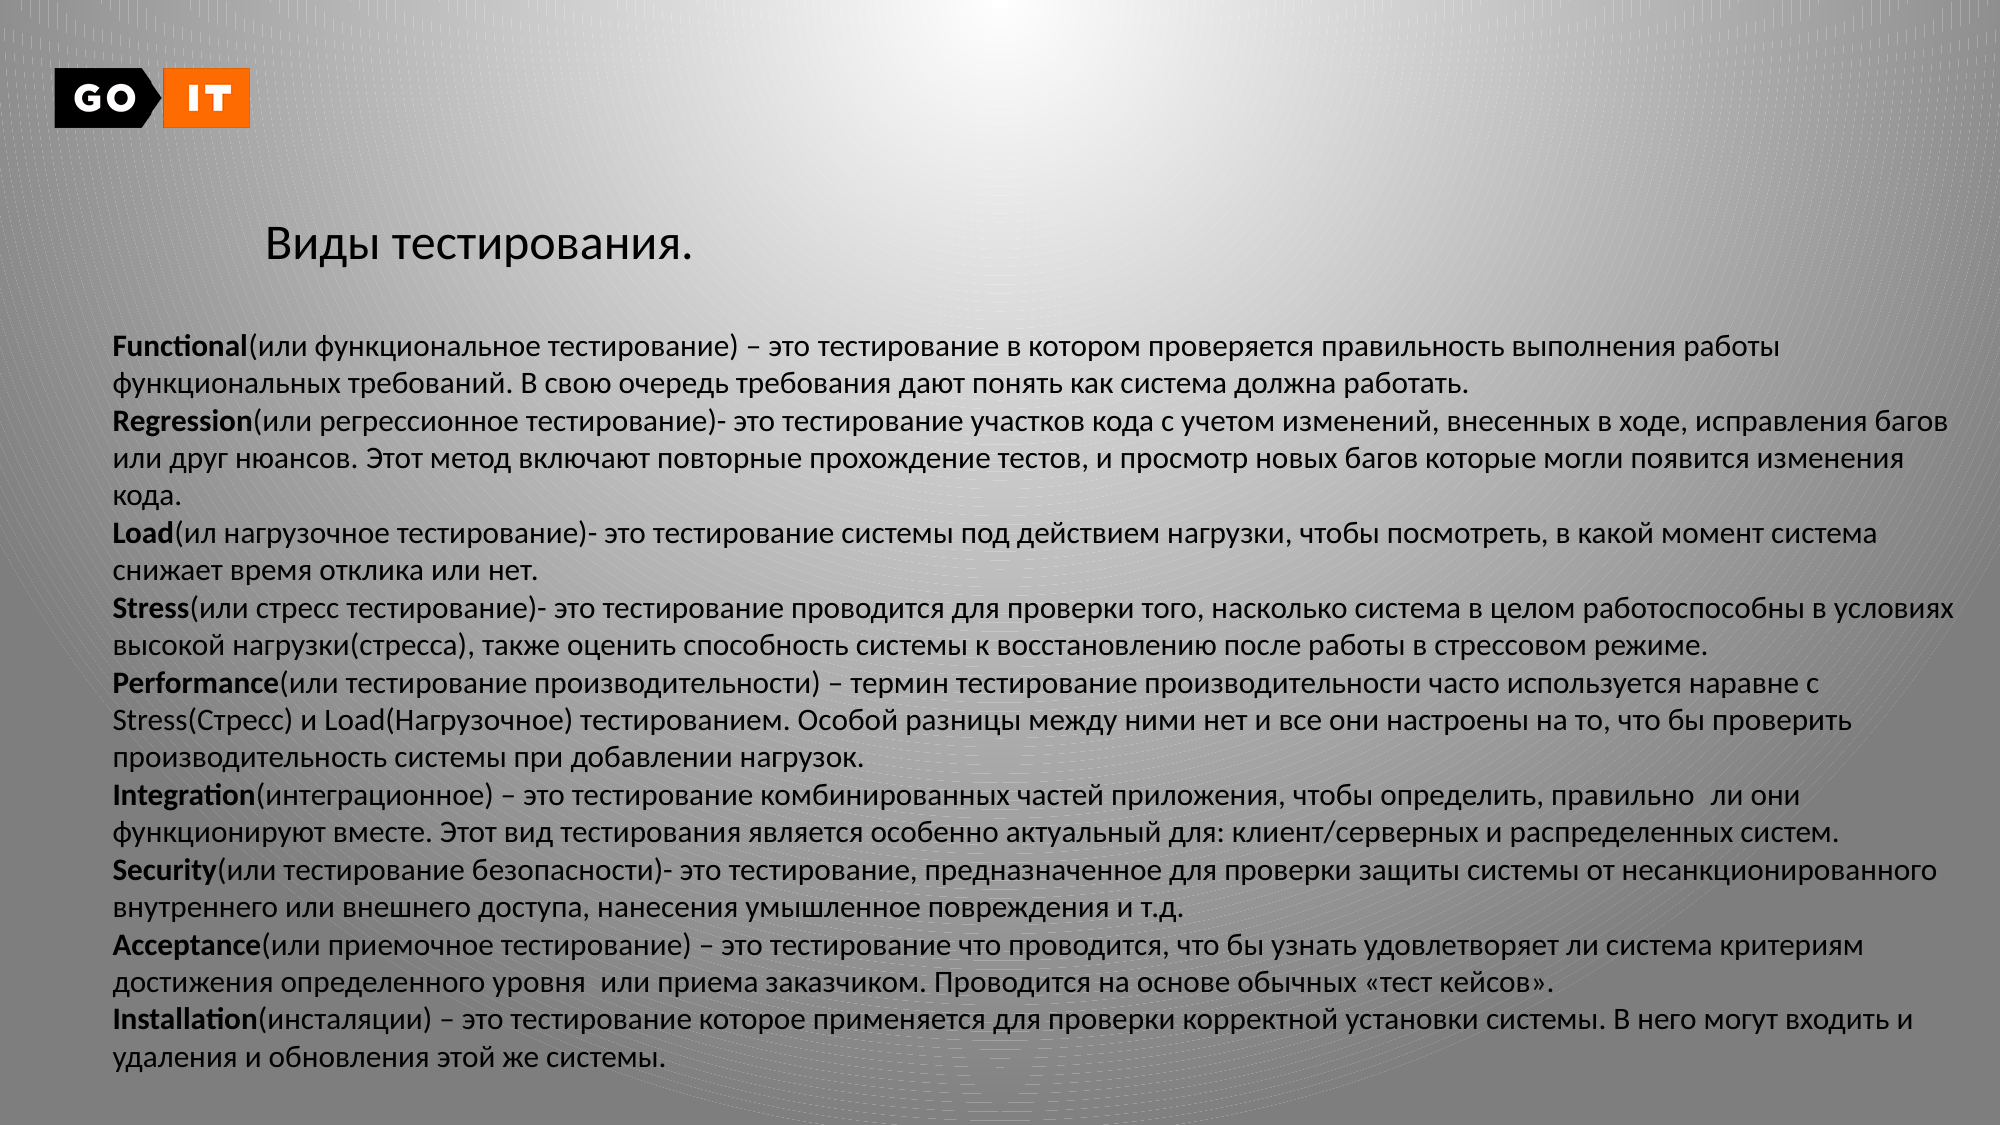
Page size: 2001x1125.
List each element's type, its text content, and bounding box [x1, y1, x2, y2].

text_box Functional(или функциональное тестирование) – это тестирование в котором проверяется правильность выполнения работы функциональных требований. В свою очередь требования дают понять как система должна работать. Regression(или регрессионное тестирование)- это тестирование участков кода с учетом изменений, внесенных в ходе, исправления багов или друг нюансов. Этот метод включают повторные прохождение тестов, и просмотр новых багов которые могли появится изменения кода. Load(ил нагрузочное тестирование)- это тестирование системы под действием нагрузки, чтобы посмотреть, в какой момент система снижает время отклика или нет. Stress(или стресс тестирование)- это тестирование проводится для проверки того, насколько система в целом работоспособны в условиях высокой нагрузки(стресса), также оценить способность системы к восстановлению после работы в стрессовом режиме. Performance(или тестирование производительности) – термин тестирование производительности часто используется наравне с Stress(Стресс) и Load(Нагрузочное) тестированием. Особой разницы между ними нет и все они настроены на то, что бы проверить производительность системы при добавлении нагрузок. Integration(интеграционное) – это тестирование комбинированных частей приложения, чтобы определить, правильно ли они функционируют вместе. Этот вид тестирования является особенно актуальный для: клиент/серверных и распределенных систем. Security(или тестирование безопасности)- это тестирование, предназначенное для проверки защиты системы от несанкционированного внутреннего или внешнего доступа, нанесения умышленное повреждения и т.д. Acceptance(или приемочное тестирование) – это тестирование что проводится, что бы узнать удовлетворяет ли система критериям достижения определенного уровня или приема заказчиком. Проводится на основе обычных «тест кейсов». Installation(инсталяции) – это тестирование которое применяется для проверки корректной установки системы. В него могут входить и удаления и обновления этой же системы. [112, 324, 1963, 1074]
picture [54, 0, 250, 196]
text_box Виды тестирования. [263, 209, 1613, 270]
